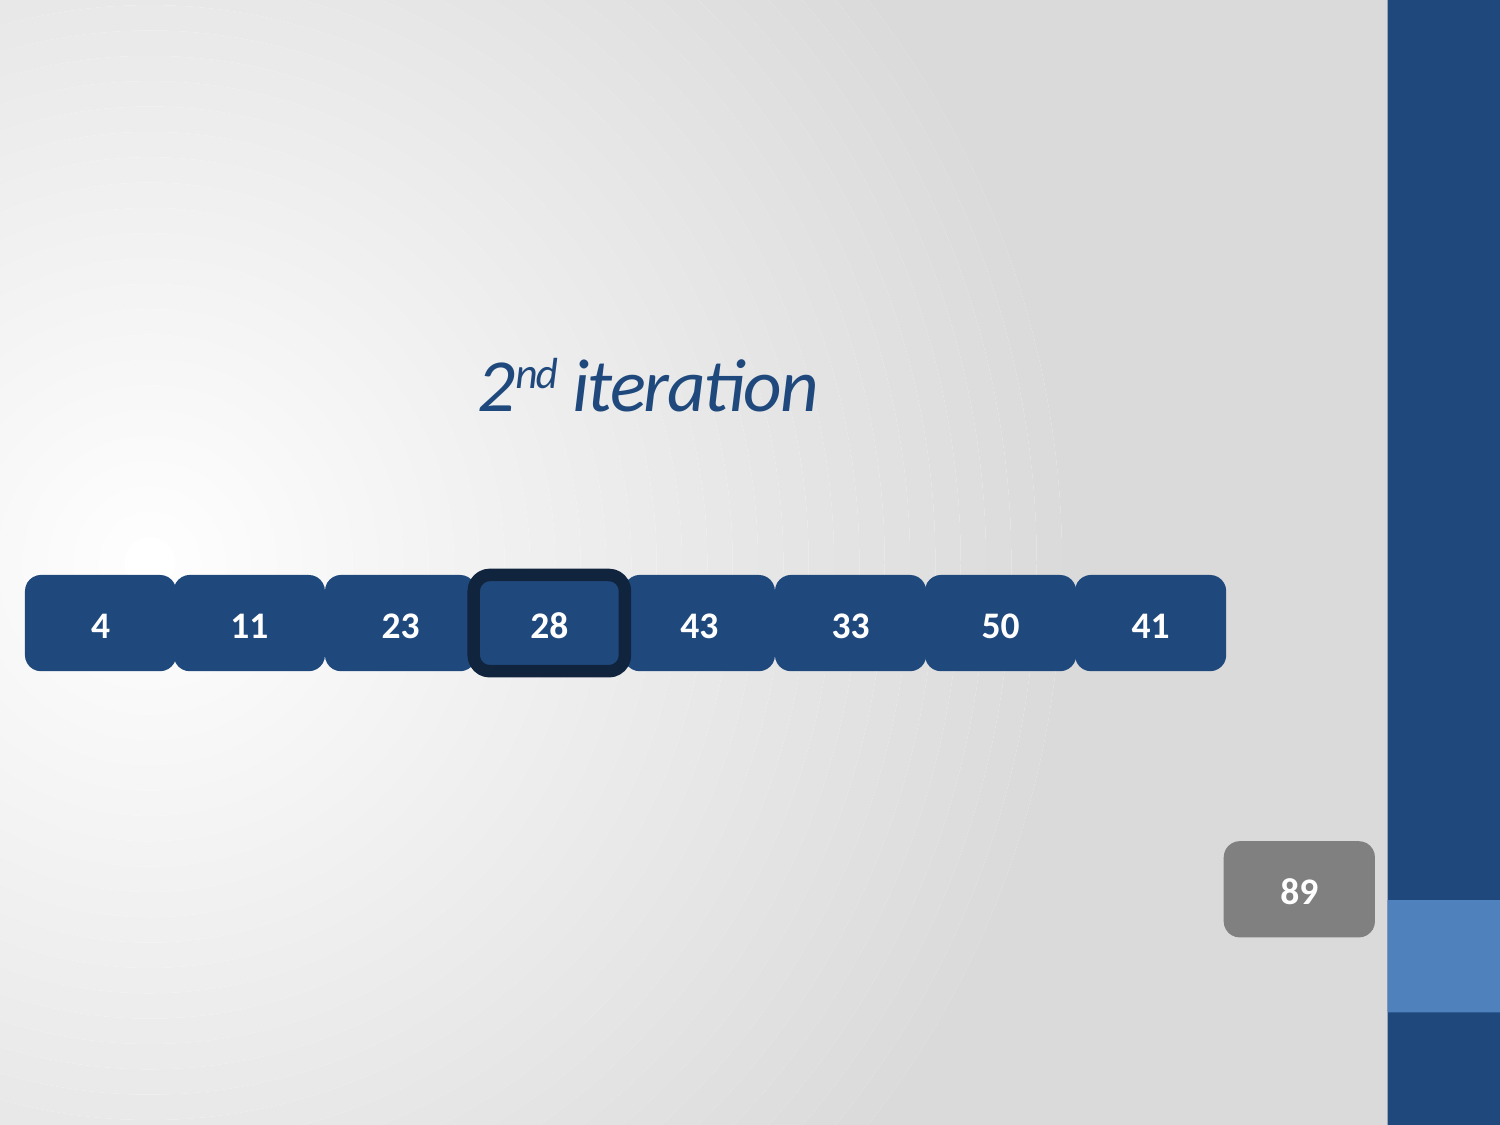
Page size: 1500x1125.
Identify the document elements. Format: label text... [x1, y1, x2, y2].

text_box 33 [775, 574, 925, 672]
text_box 4 [24, 574, 175, 672]
text_box 50 [924, 574, 1075, 672]
text_box 28 [473, 574, 625, 672]
text_box 11 [173, 574, 325, 672]
text_box 2nd iteration [462, 287, 864, 475]
text_box 89 [1223, 841, 1375, 938]
text_box 41 [1074, 574, 1227, 672]
text_box 23 [325, 574, 475, 672]
text_box 43 [624, 574, 775, 672]
